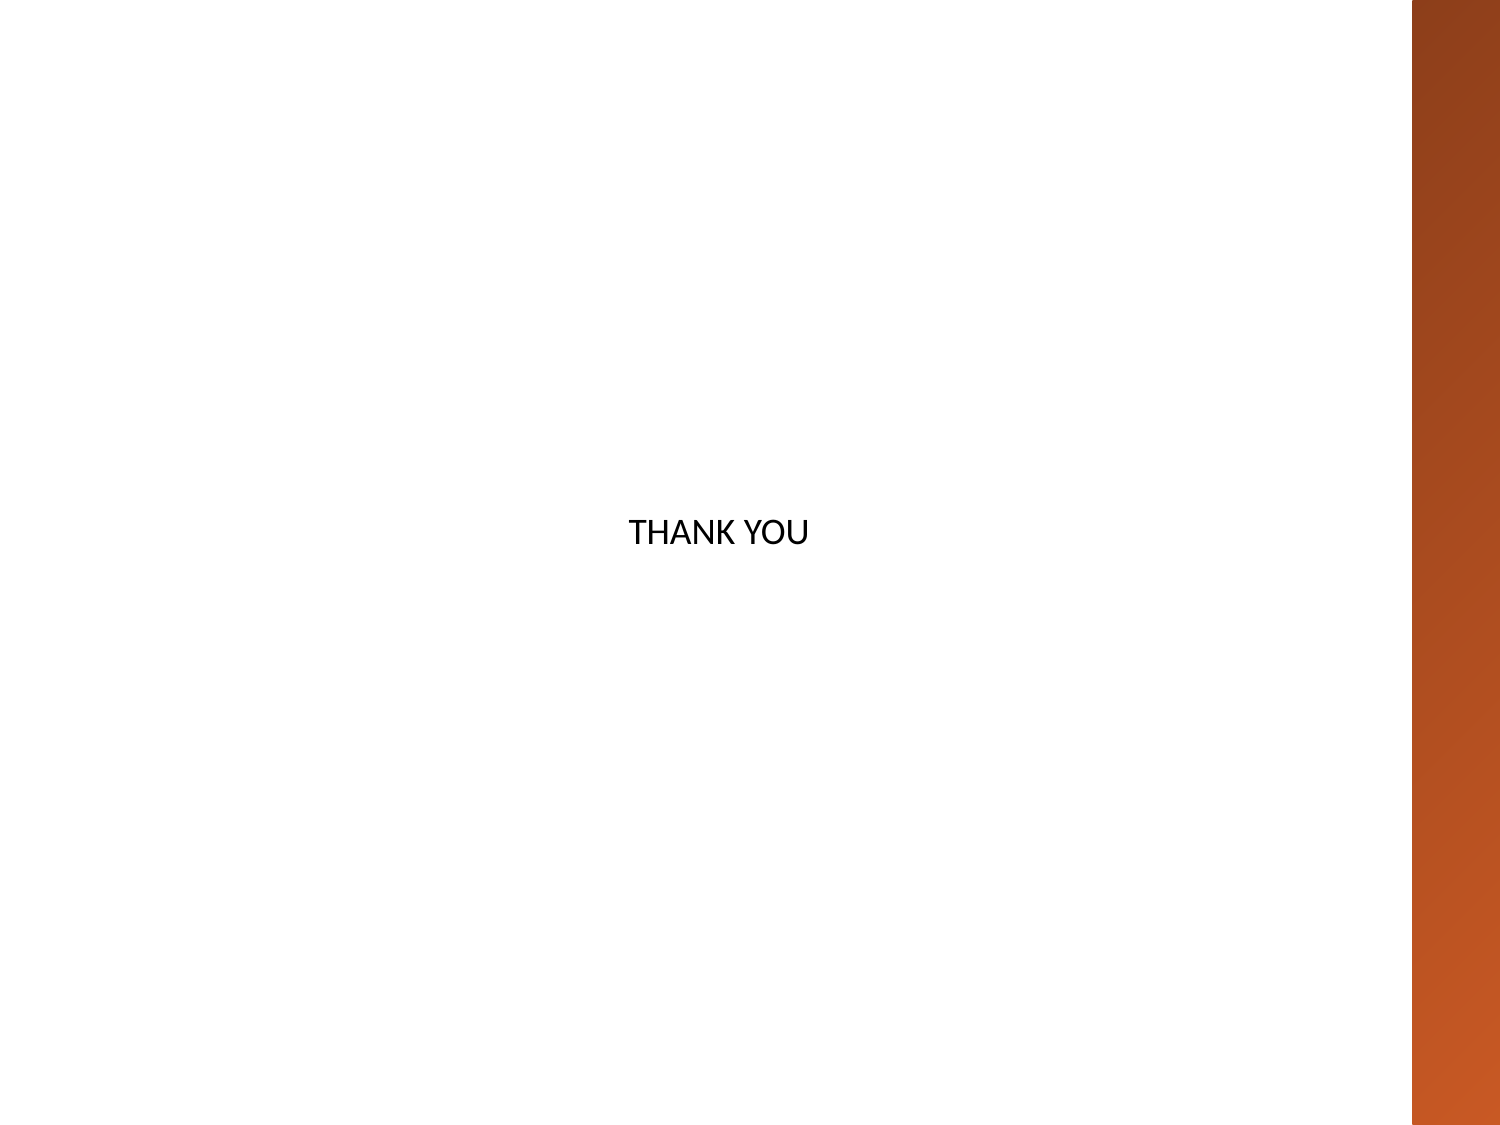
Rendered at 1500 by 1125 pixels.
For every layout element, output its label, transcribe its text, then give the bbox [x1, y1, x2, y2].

text_box [1410, 0, 1500, 1125]
text_box THANK YOU [613, 499, 825, 560]
